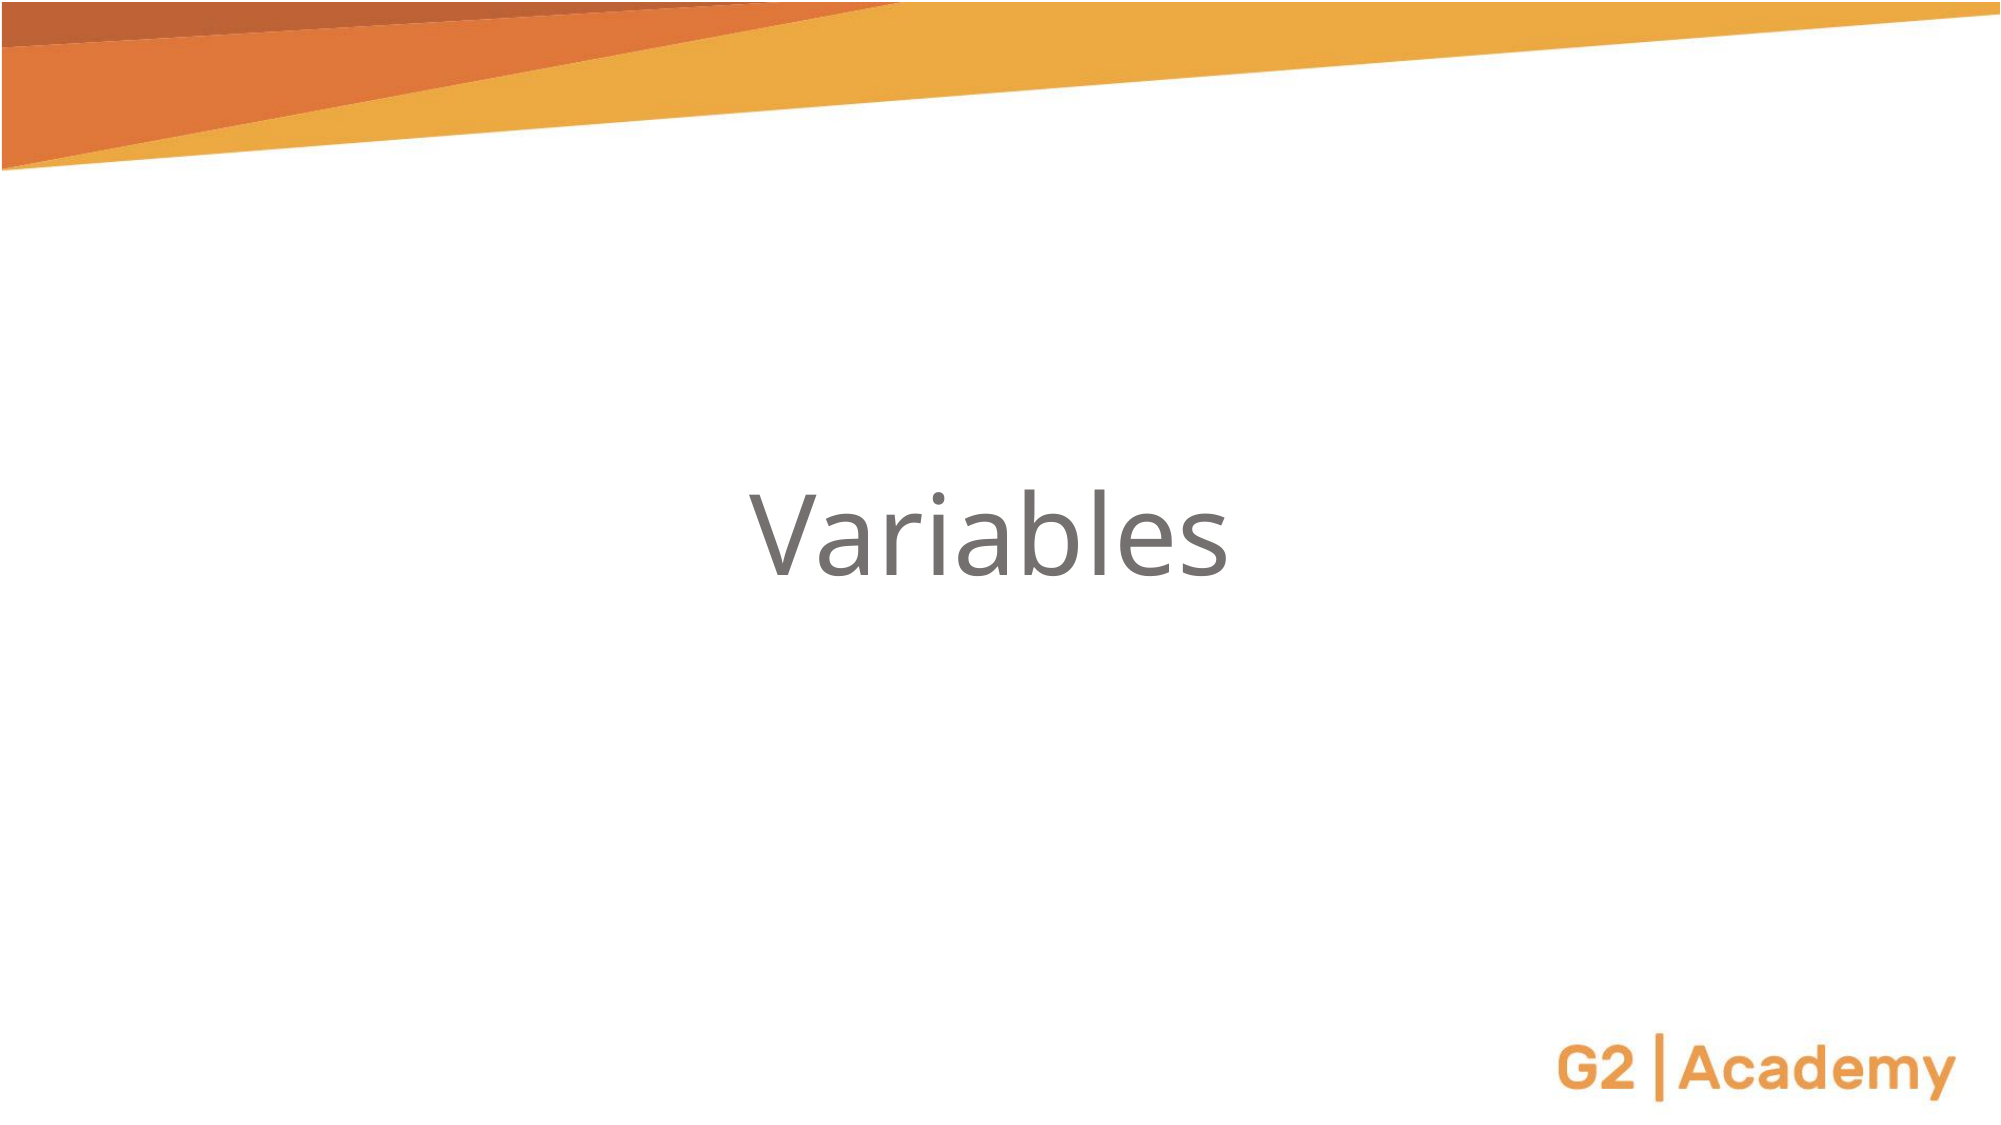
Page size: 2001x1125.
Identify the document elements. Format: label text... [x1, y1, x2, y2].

picture [1, 2, 2000, 1125]
title Variables [297, 430, 1684, 649]
